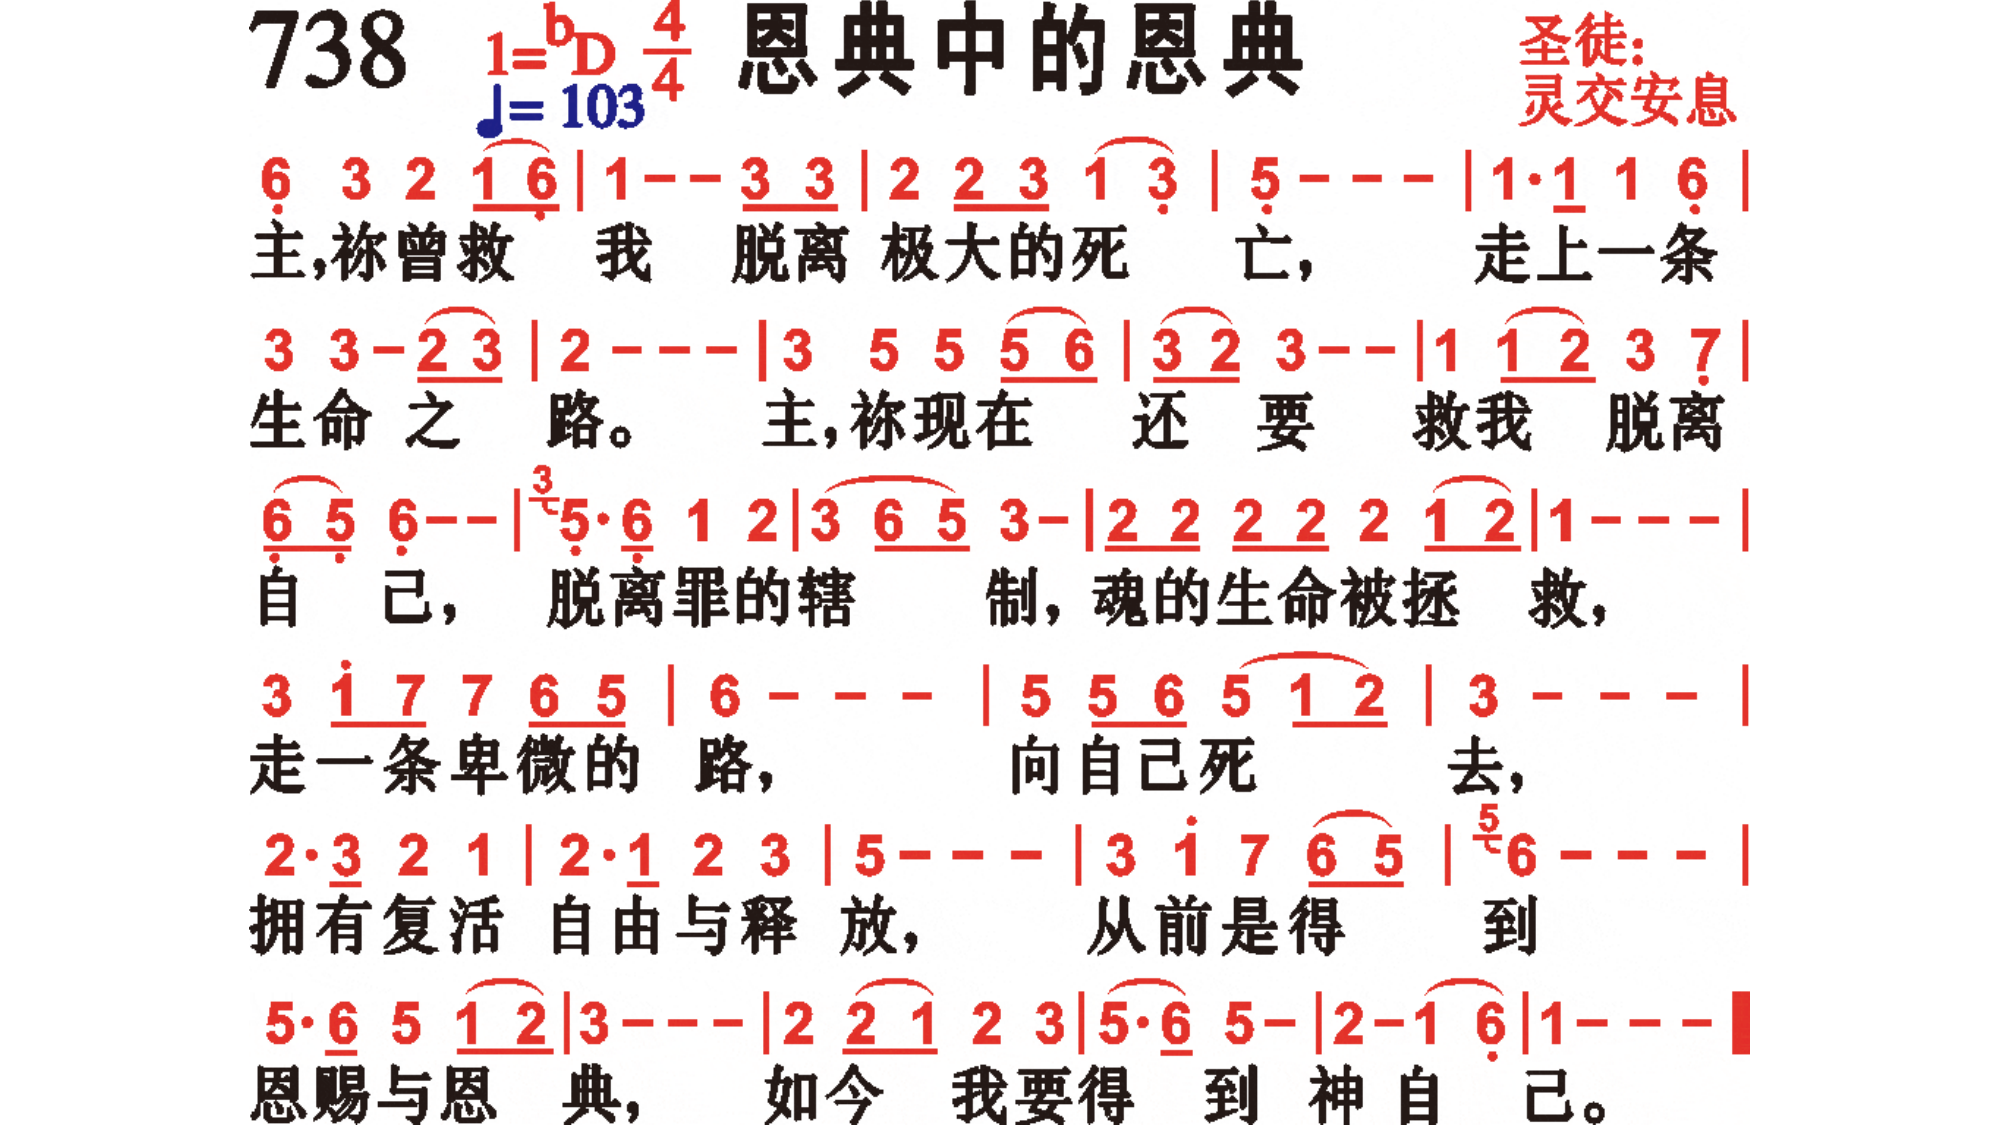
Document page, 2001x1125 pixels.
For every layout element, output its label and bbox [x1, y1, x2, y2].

picture [249, 0, 1750, 1125]
